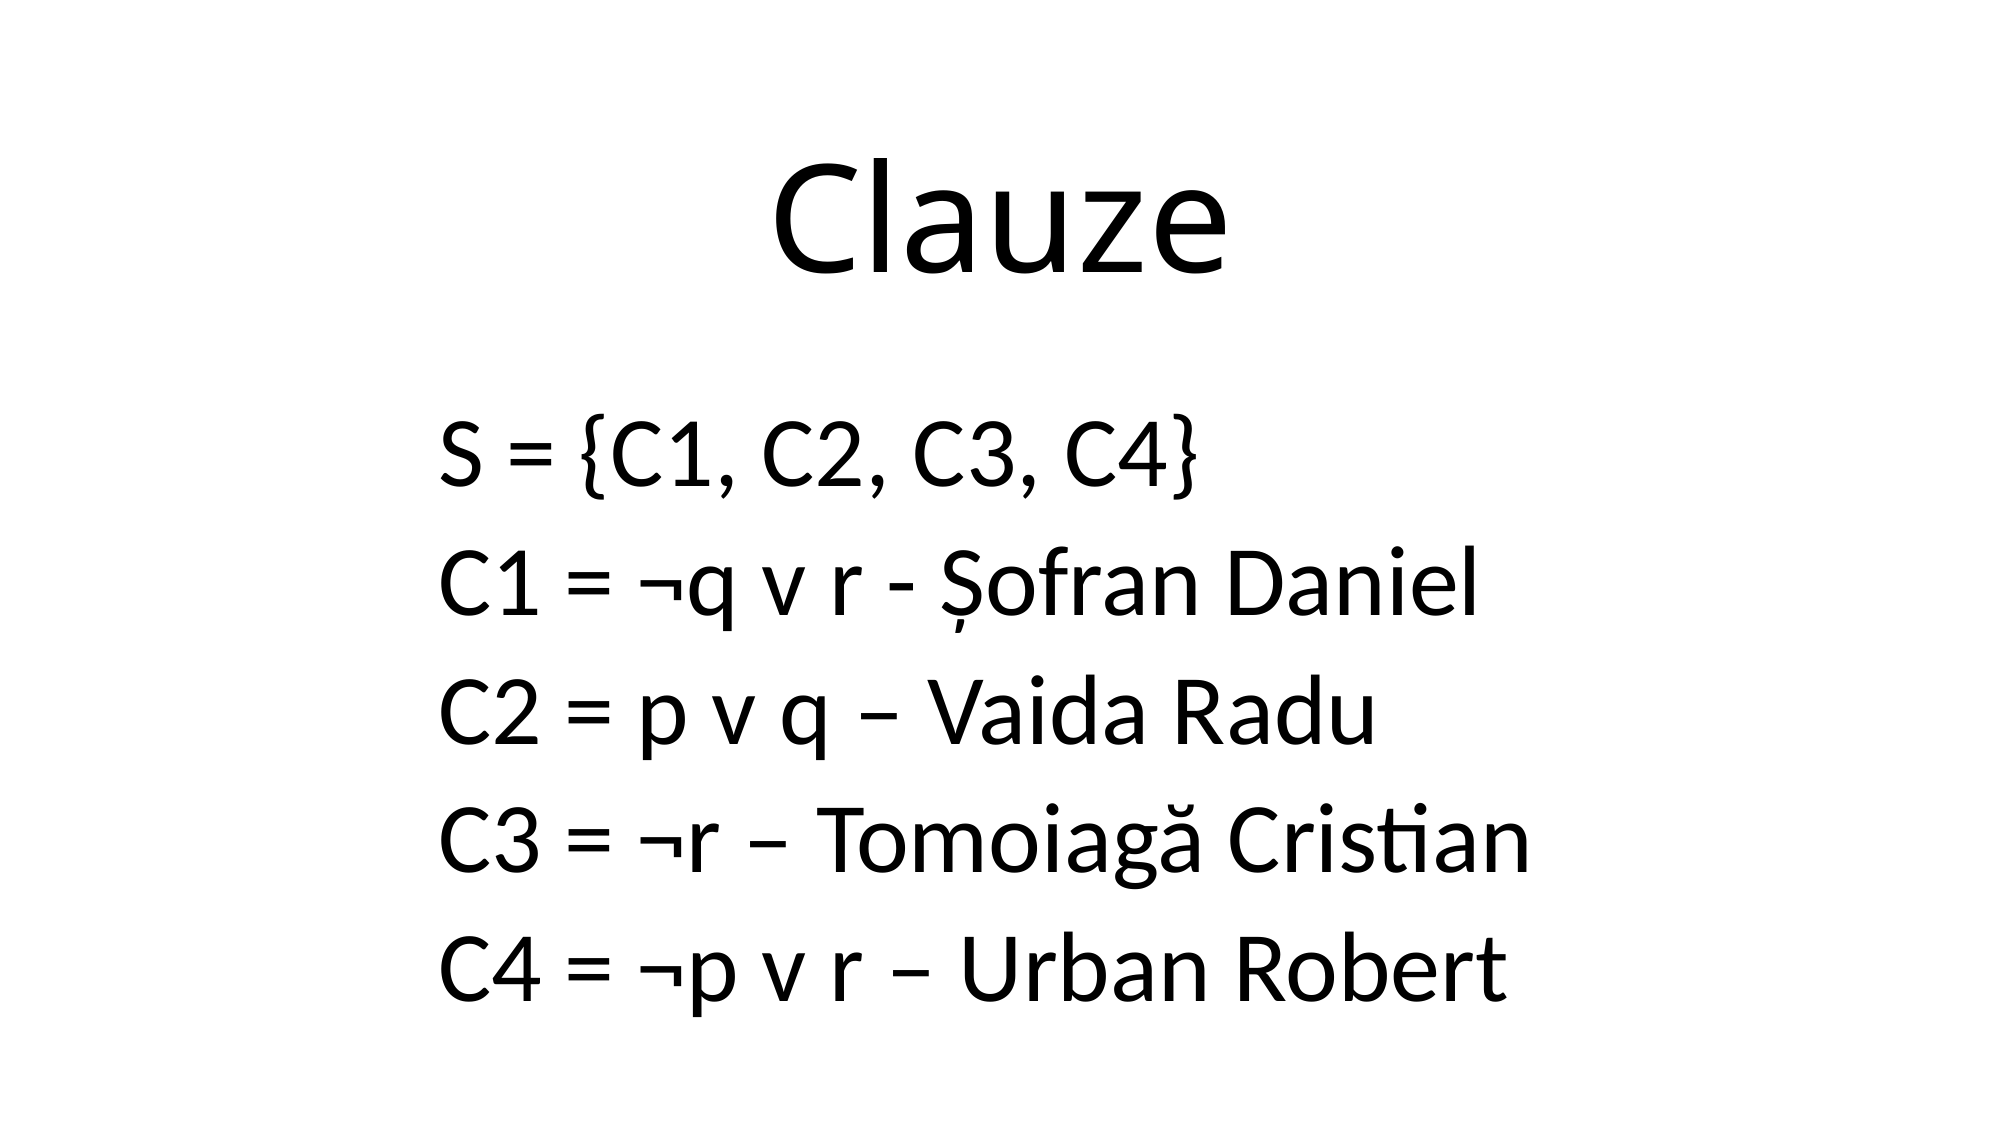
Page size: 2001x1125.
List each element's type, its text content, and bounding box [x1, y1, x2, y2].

title Clauze [137, 59, 1863, 388]
list S = {C1, C2, C3, C4} C1 = ¬q v r - Șofran Daniel C2 = p v q – Vaida Radu C3 = ¬r – Tomoiagă Cristian C4 = ¬p v r – Urban Robert [423, 393, 1577, 1048]
